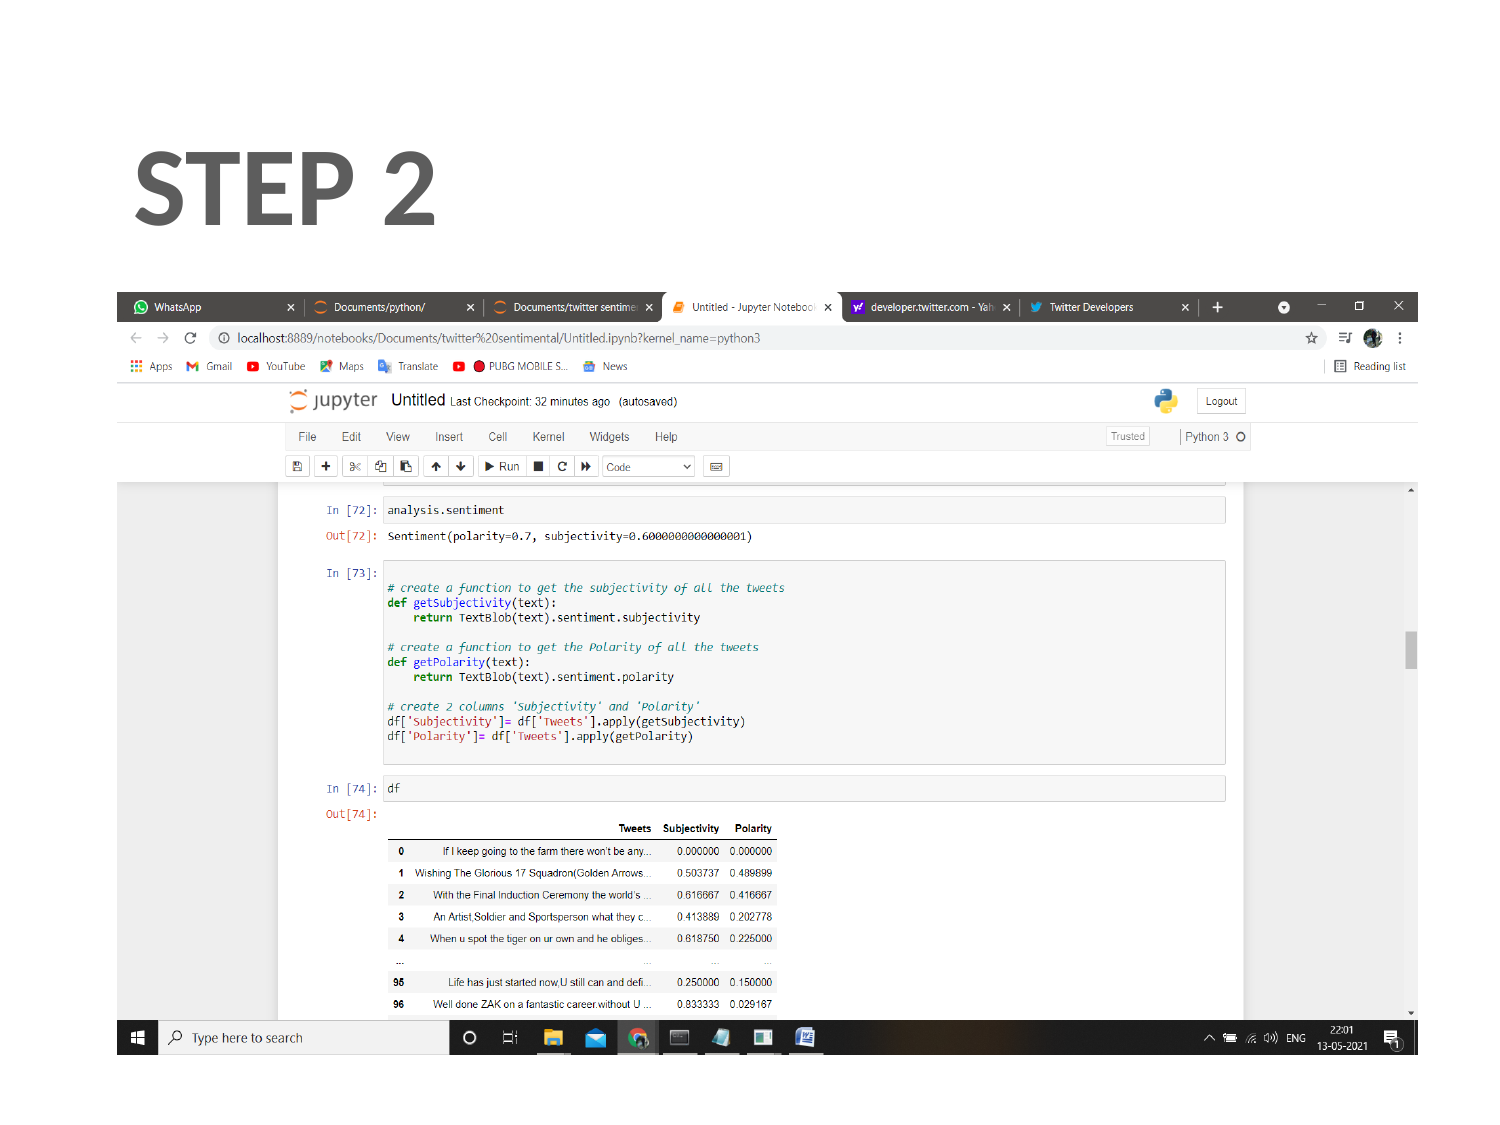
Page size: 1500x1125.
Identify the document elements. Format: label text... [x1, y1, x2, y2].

text_box STEP 2 [118, 105, 455, 256]
picture [116, 292, 1419, 1055]
